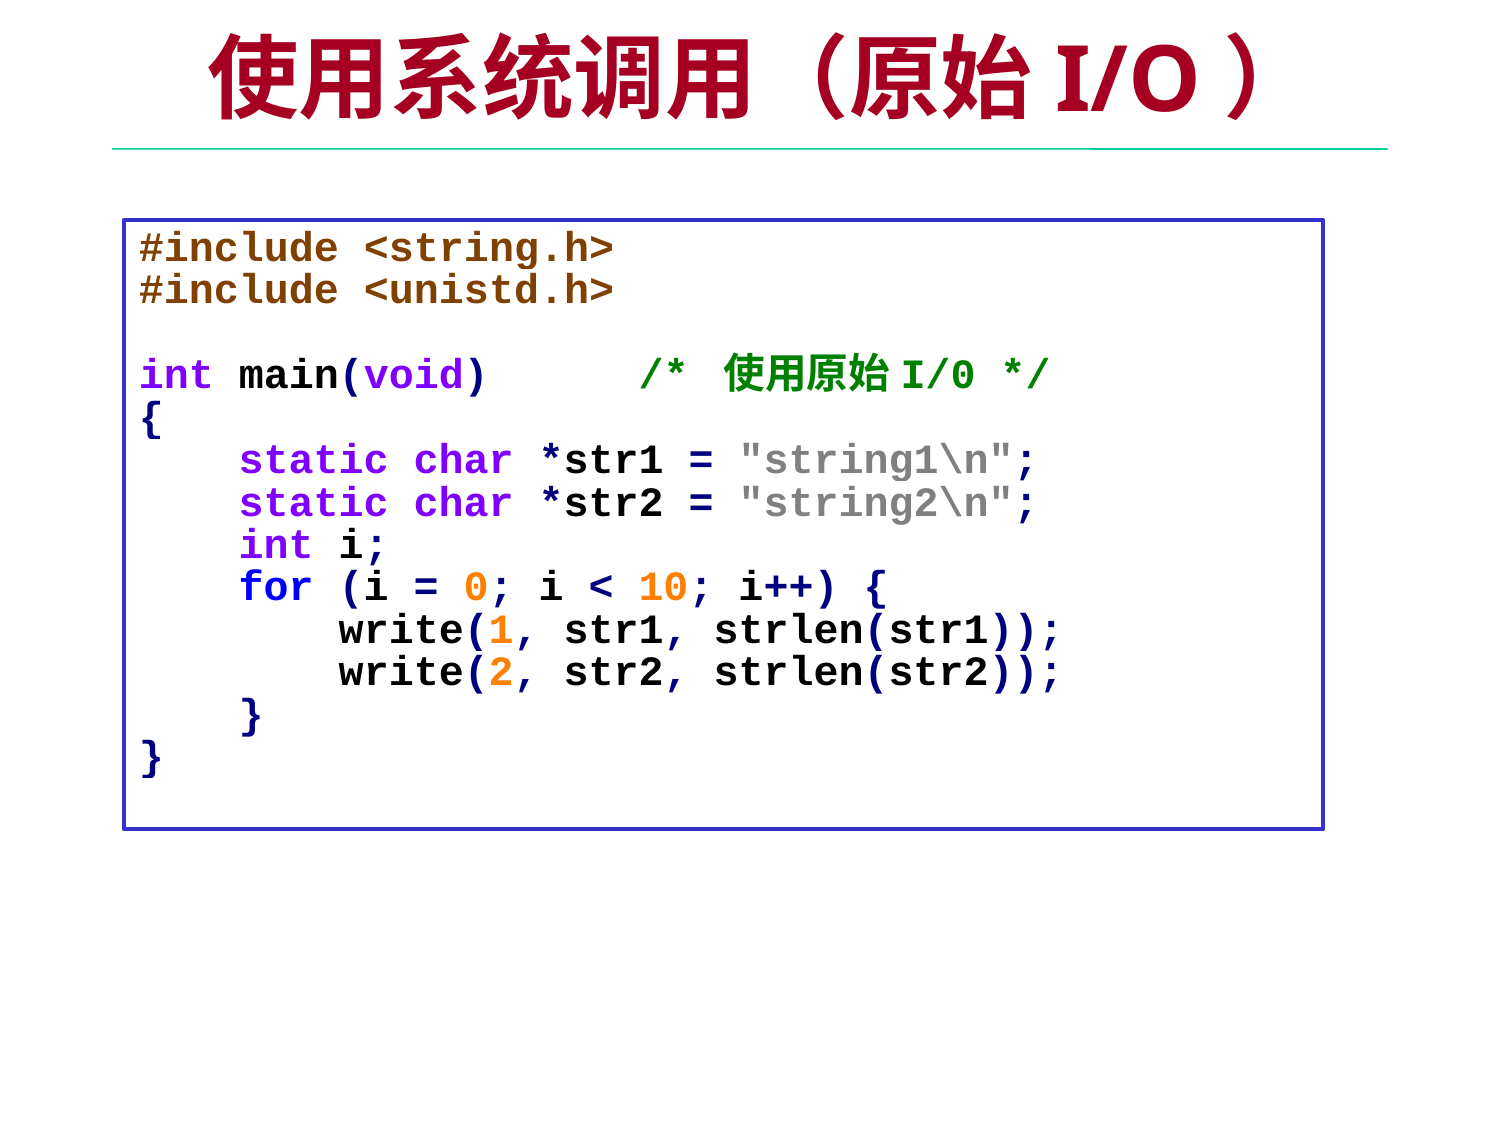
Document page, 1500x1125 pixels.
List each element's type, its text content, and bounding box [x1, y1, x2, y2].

text_box #include <string.h> #include <unistd.h> int main(void) /* 使用原始I/0 */ { static char *str1 = "string1\n"; static char *str2 = "string2\n"; int i; for (i = 0; i < 10; i++) { write(1, str1, strlen(str1)); write(2, str2, strlen(str2)); } } [122, 218, 1325, 831]
text_box 使用系统调用（原始I/O） [123, 18, 1399, 149]
